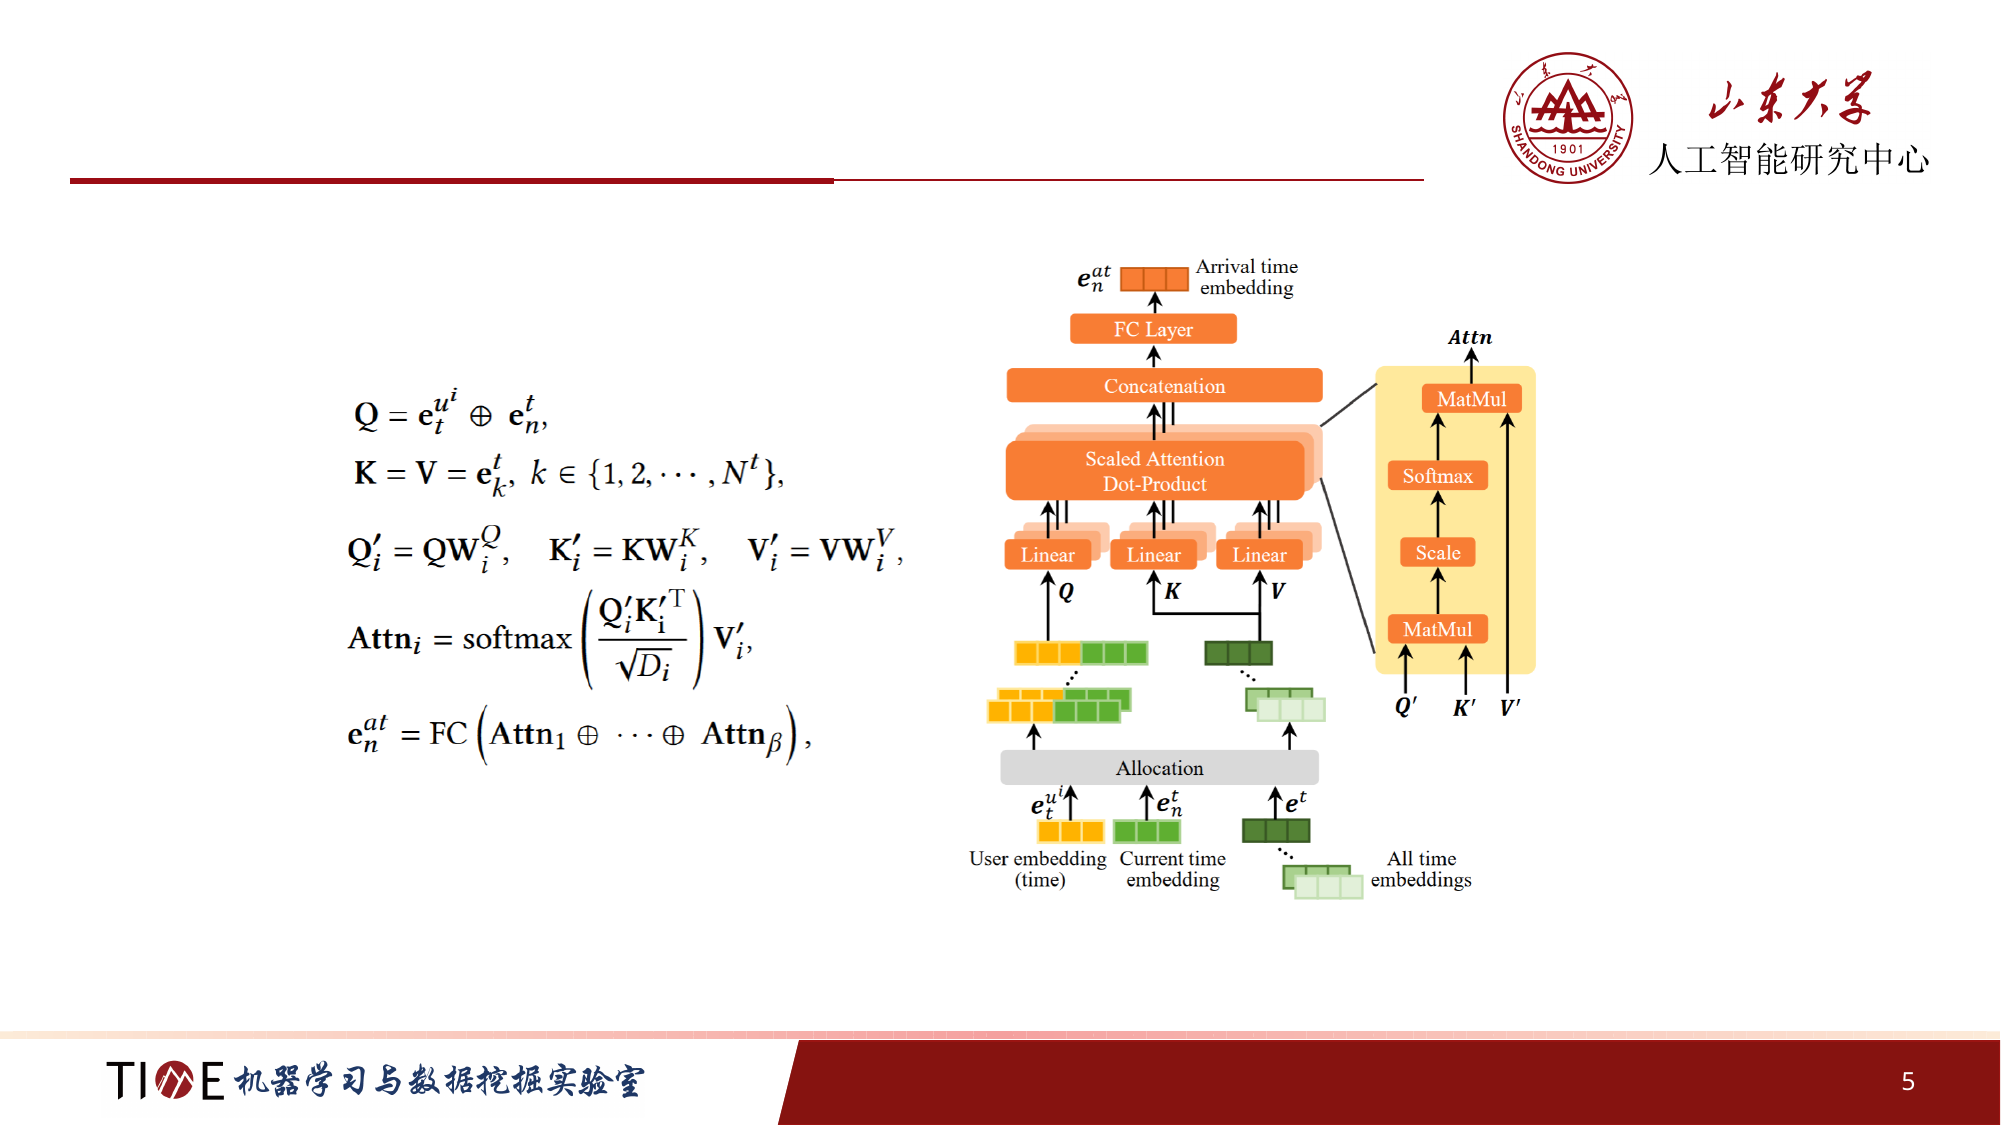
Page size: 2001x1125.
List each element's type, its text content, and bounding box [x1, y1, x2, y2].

picture [964, 242, 1565, 925]
picture [101, 1060, 645, 1118]
picture [1503, 52, 1931, 184]
slide_number 5 [1801, 1052, 1931, 1113]
picture [301, 384, 924, 777]
